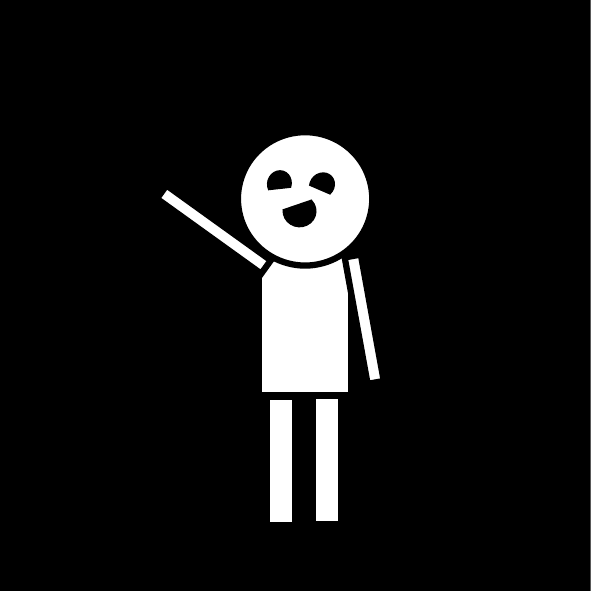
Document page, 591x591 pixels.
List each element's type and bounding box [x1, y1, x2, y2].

text_box [266, 170, 292, 191]
text_box [260, 256, 350, 394]
text_box [155, 183, 273, 276]
text_box [343, 253, 385, 386]
text_box [236, 131, 374, 267]
text_box [312, 395, 342, 525]
text_box [308, 172, 336, 195]
text_box [266, 396, 296, 527]
text_box [282, 199, 317, 228]
